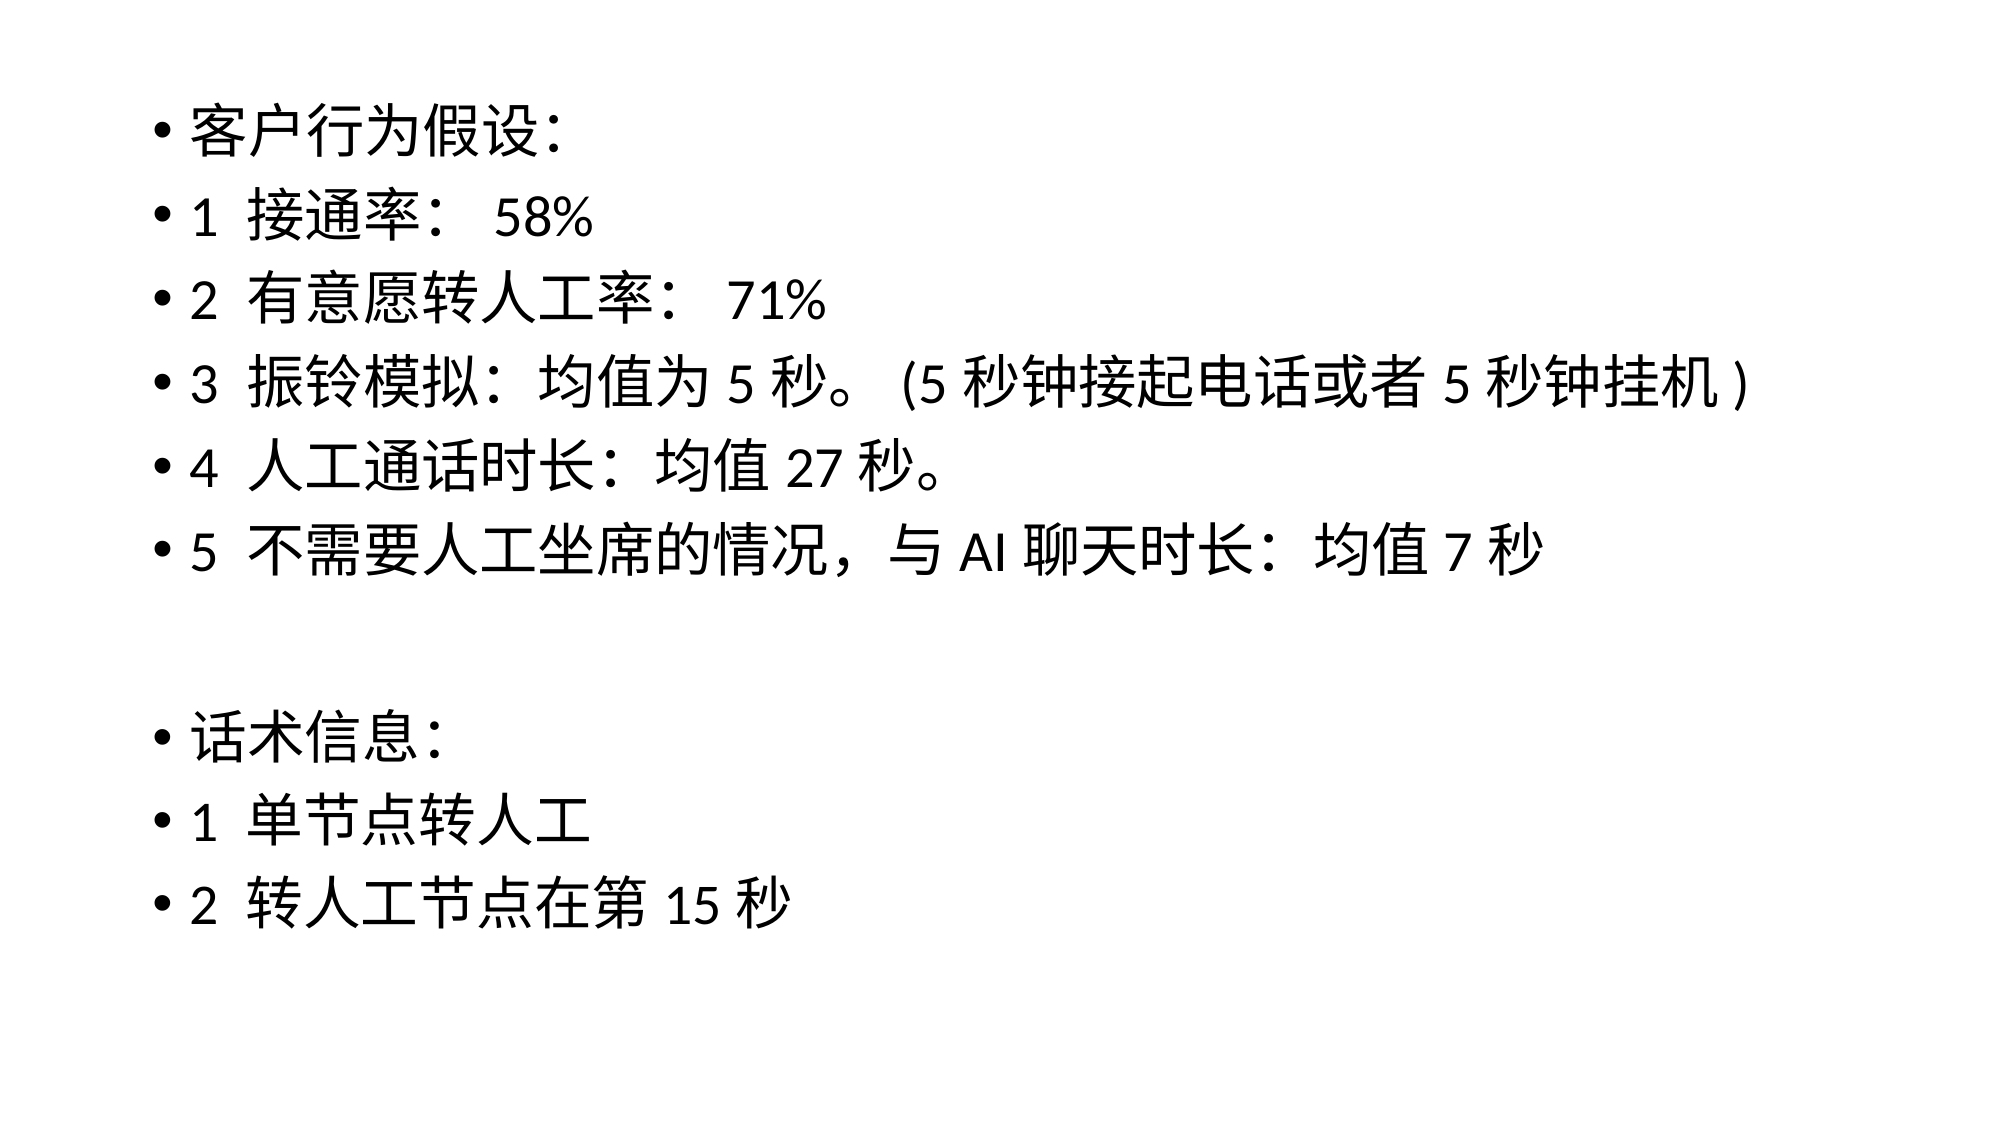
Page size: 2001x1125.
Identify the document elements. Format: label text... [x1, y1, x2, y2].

list 客户行为假设： 1 接通率：58% 2 有意愿转人工率：71% 3 振铃模拟：均值为5秒。(5秒钟接起电话或者5秒钟挂机) 4 人工通话时长：均值27秒。 5 不需要人工坐席的情况，与AI聊天时长：均值7秒 [137, 94, 1863, 809]
text_box 话术信息： 1 单节点转人工 2 转人工节点在第15秒 [137, 701, 809, 967]
